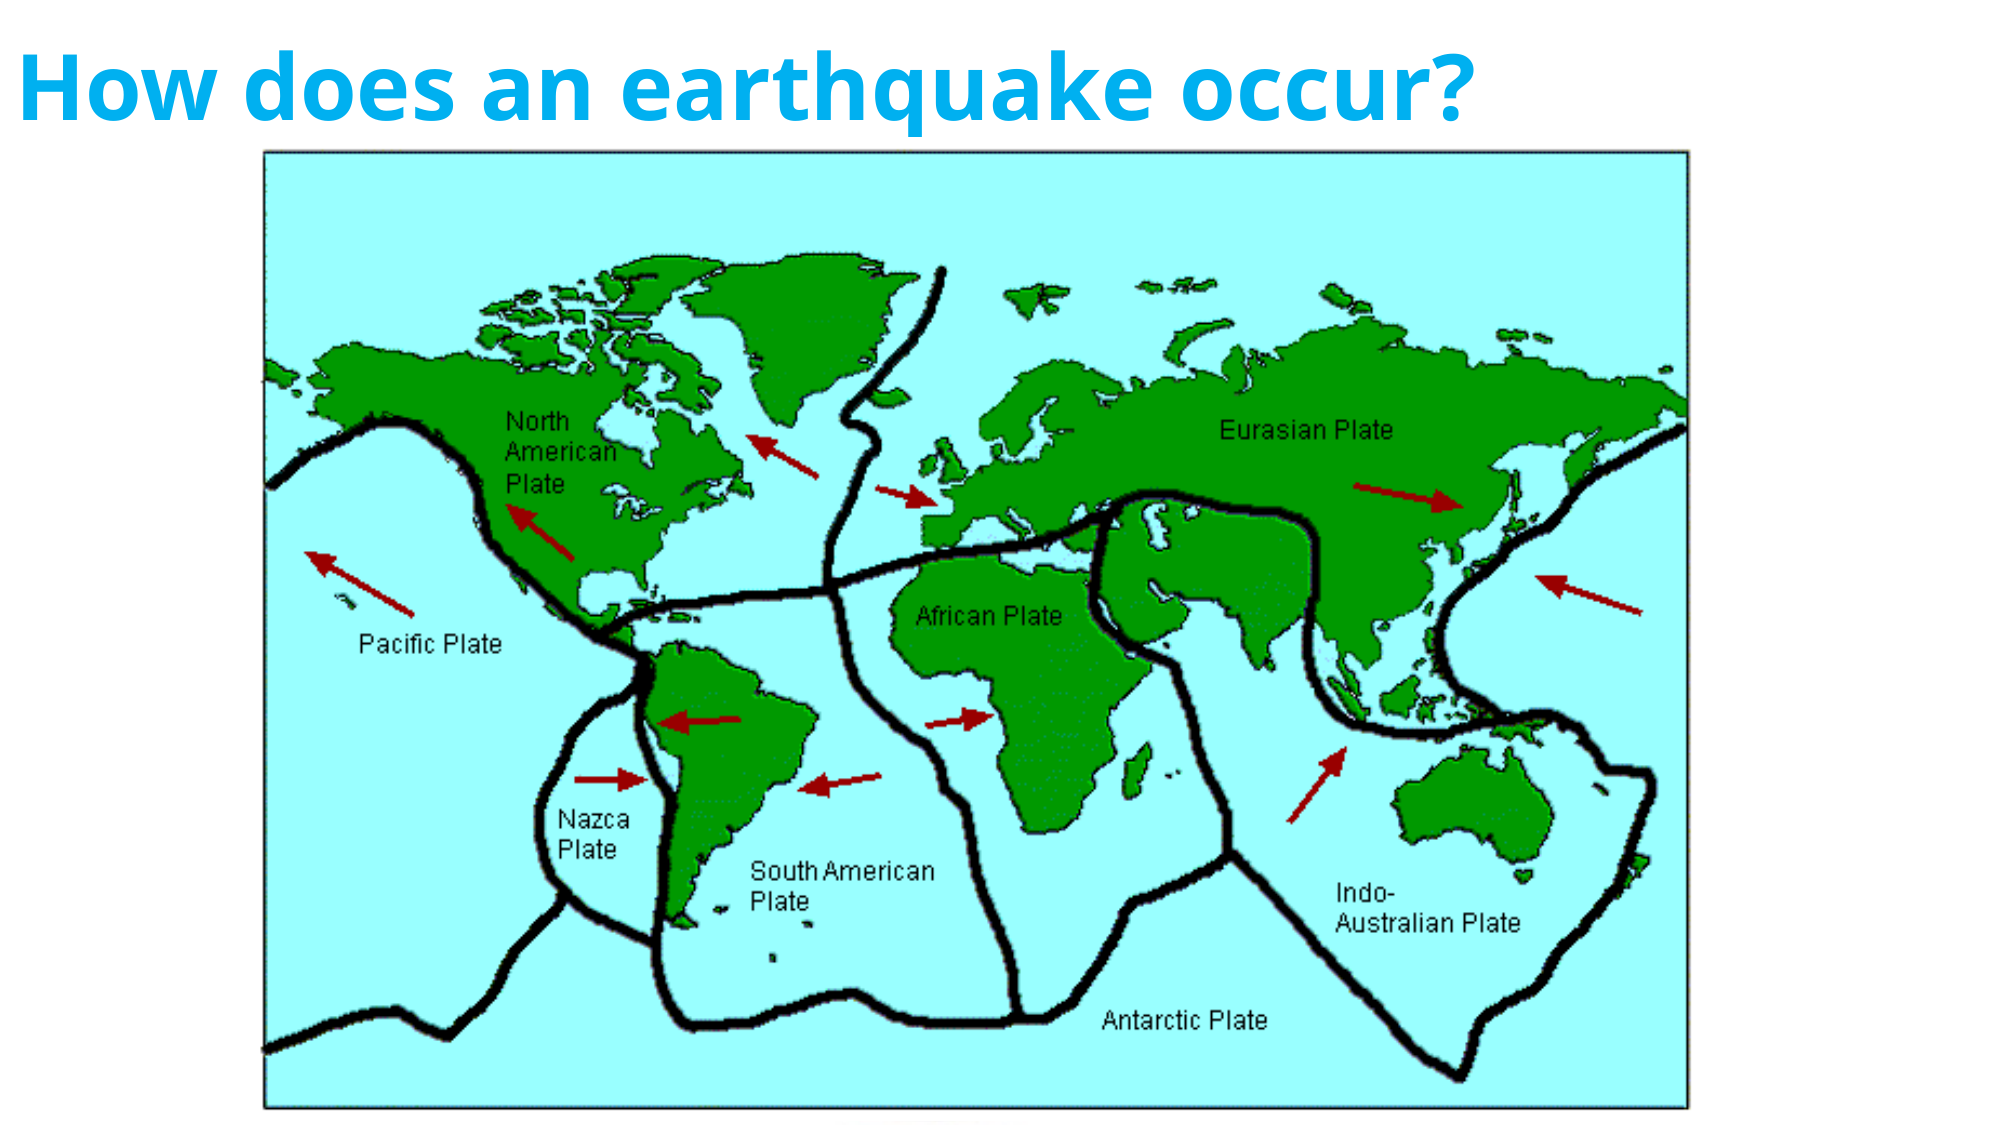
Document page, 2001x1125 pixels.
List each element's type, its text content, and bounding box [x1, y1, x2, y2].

title How does an earthquake occur? [0, 0, 1737, 185]
picture [242, 137, 1702, 1125]
